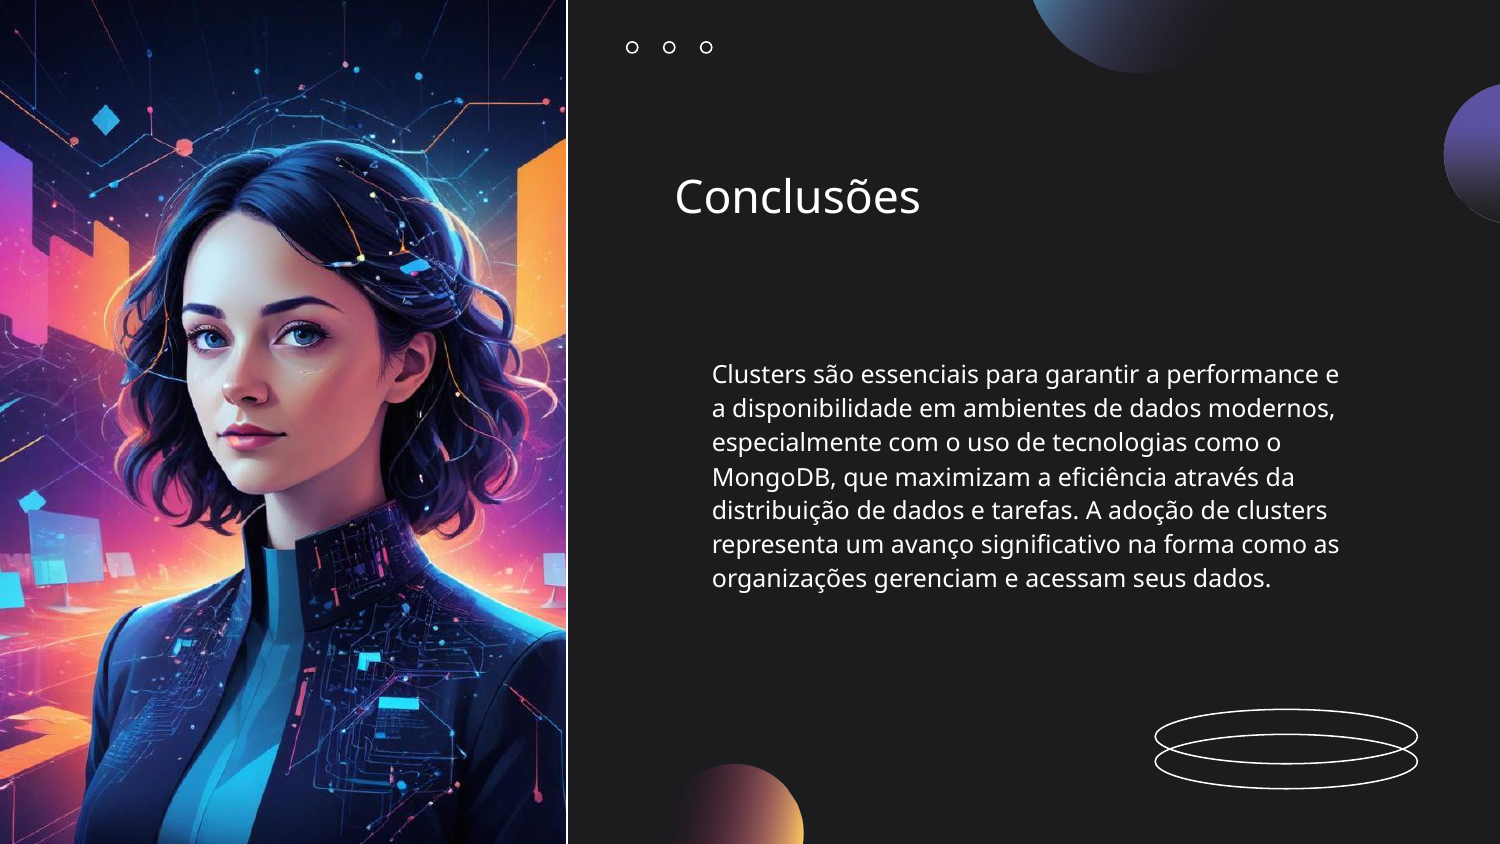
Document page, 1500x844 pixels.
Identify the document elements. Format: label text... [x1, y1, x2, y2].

picture [639, 738, 824, 844]
title Conclusões [659, 148, 1364, 243]
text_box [1154, 709, 1418, 789]
picture [0, 0, 567, 844]
picture [1415, 68, 1500, 238]
picture [985, 0, 1247, 114]
subtitle Clusters são essenciais para garantir a performance e a disponibilidade em ambientes de dados modernos, especialmente com o uso de tecnologias como o MongoDB, que maximizam a eficiência através da distribuição de dados e tarefas. A adoção de clusters representa um avanço significativo na forma como as organizações gerenciam e acessam seus dados. [659, 341, 1365, 649]
